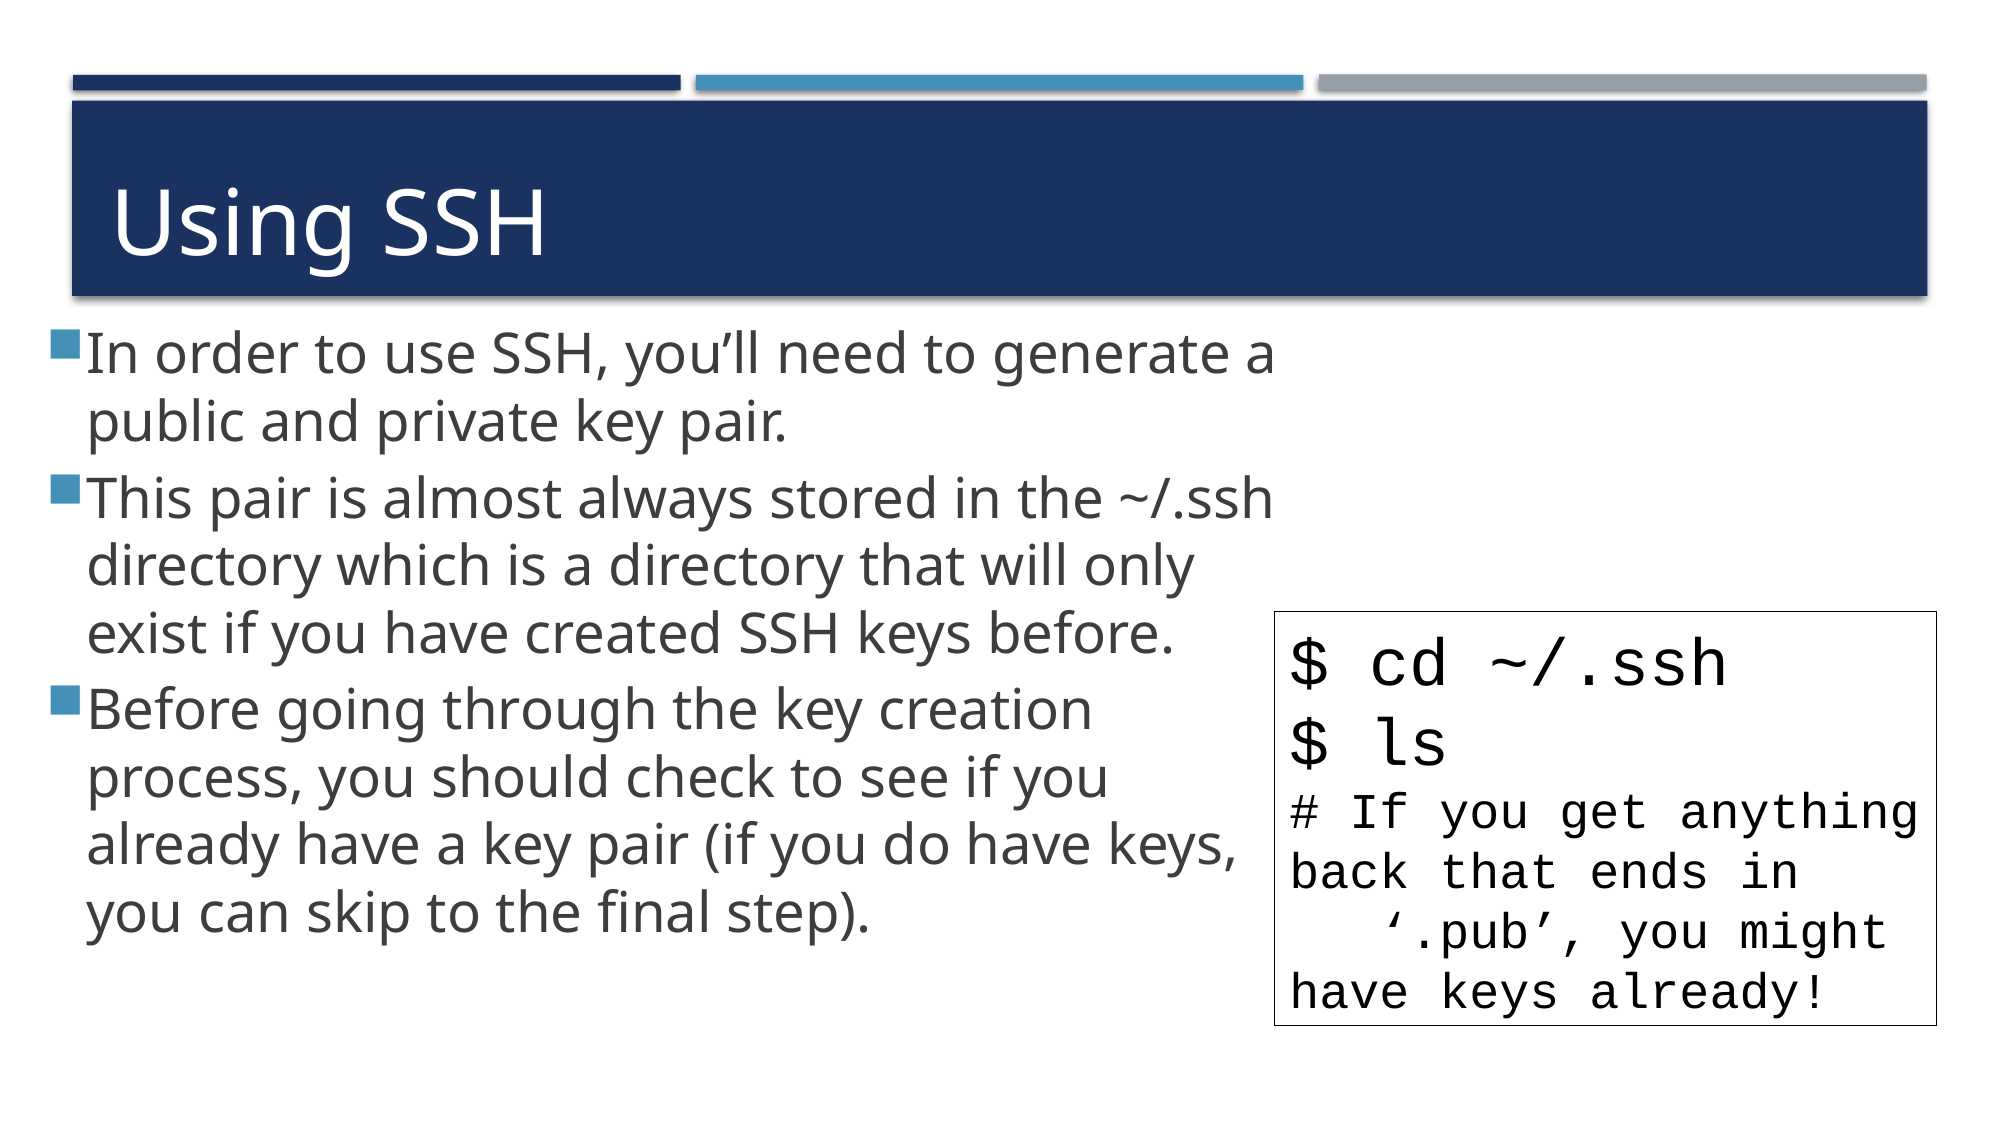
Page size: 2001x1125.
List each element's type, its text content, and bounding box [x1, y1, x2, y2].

title Using SSH [95, 115, 1905, 282]
text_box $ cd ~/.ssh $ ls # If you get anything back that ends in ‘.pub’, you might have keys already! [1274, 611, 1937, 1026]
list In order to use SSH, you’ll need to generate a public and private key pair. This pair is almost always stored in the ~/.ssh directory which is a directory that will only exist if you have created SSH keys before. Before going through the key creation process, you should check to see if you already have a key pair (if you do have keys, you can skip to the final step). [30, 310, 1301, 1018]
